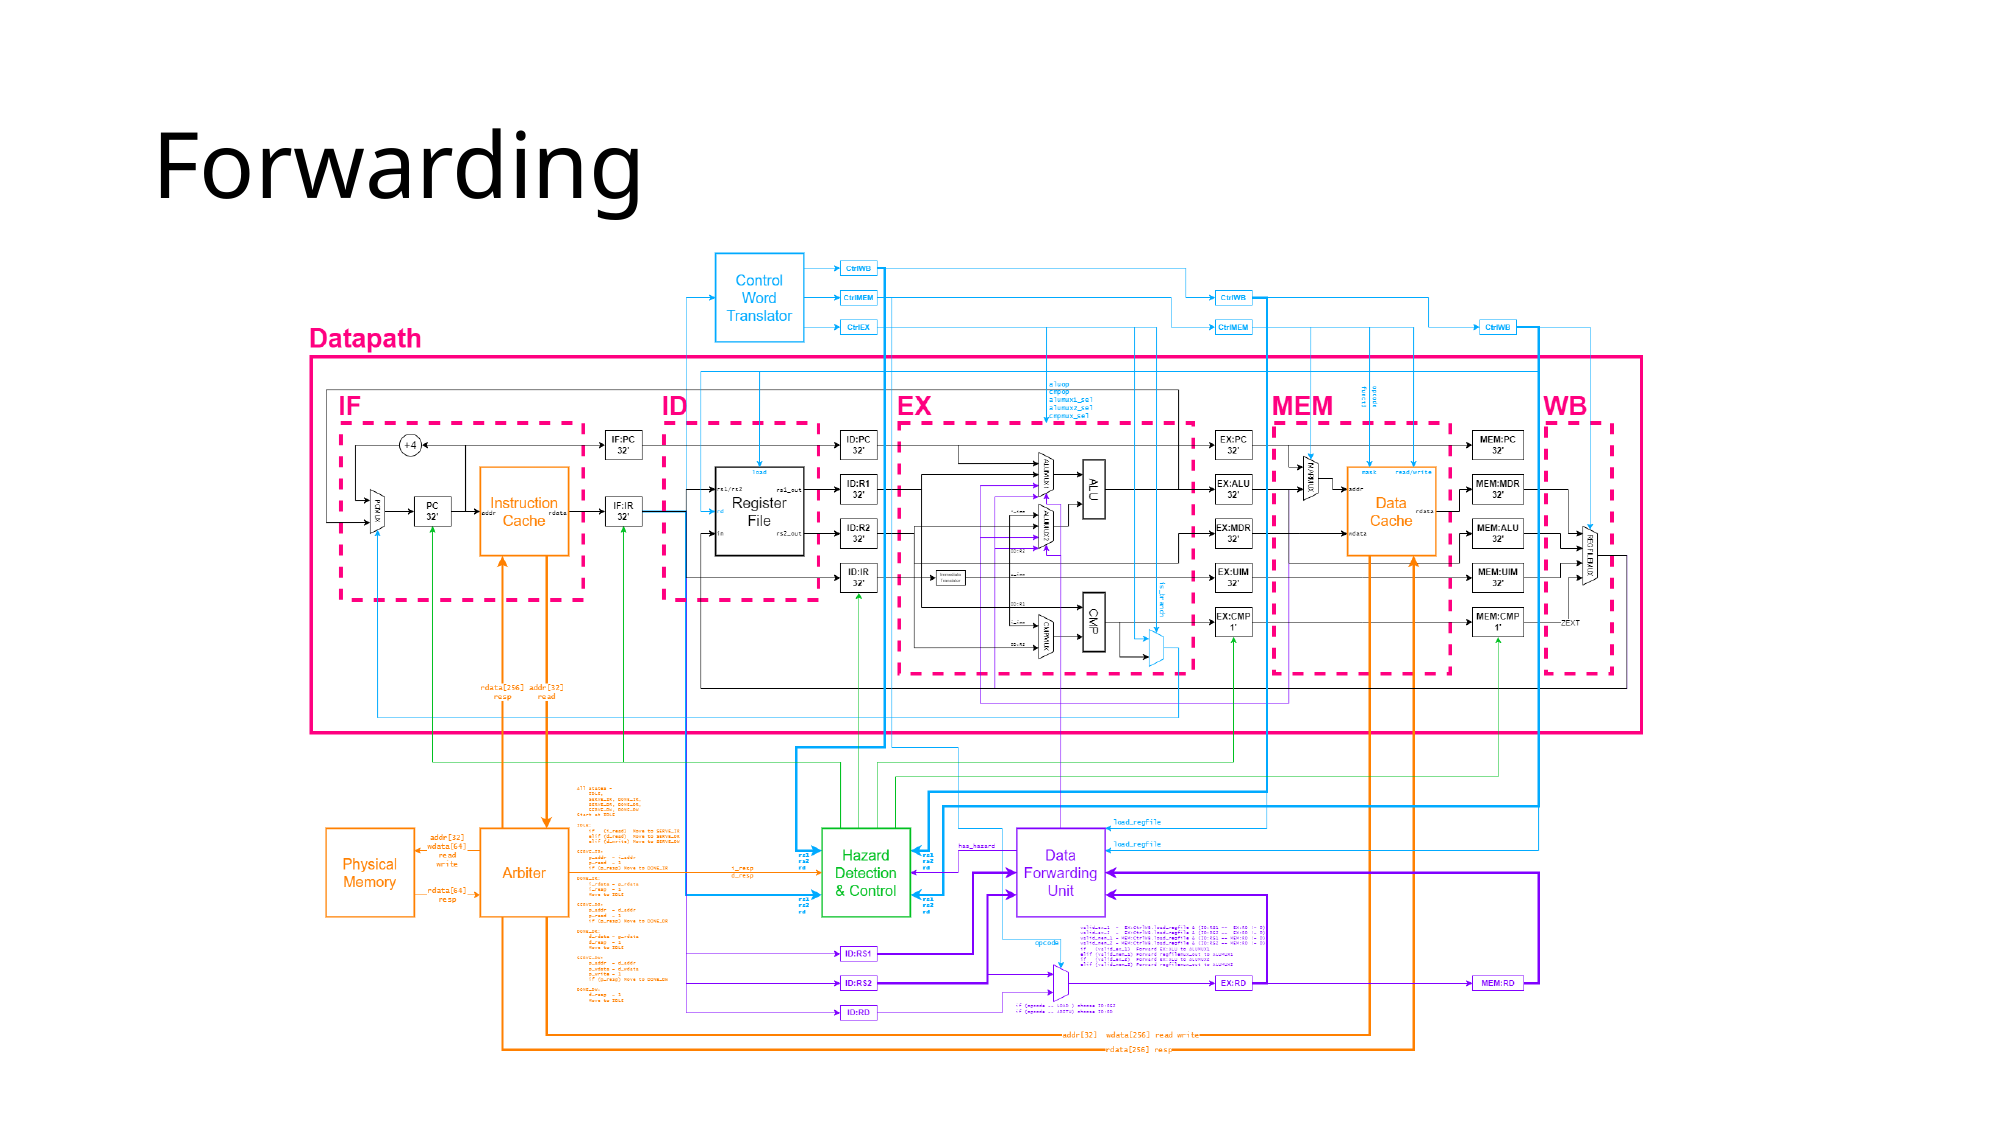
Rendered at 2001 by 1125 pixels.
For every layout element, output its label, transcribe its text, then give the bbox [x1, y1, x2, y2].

title Forwarding [137, 59, 1863, 278]
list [306, 252, 1644, 1058]
